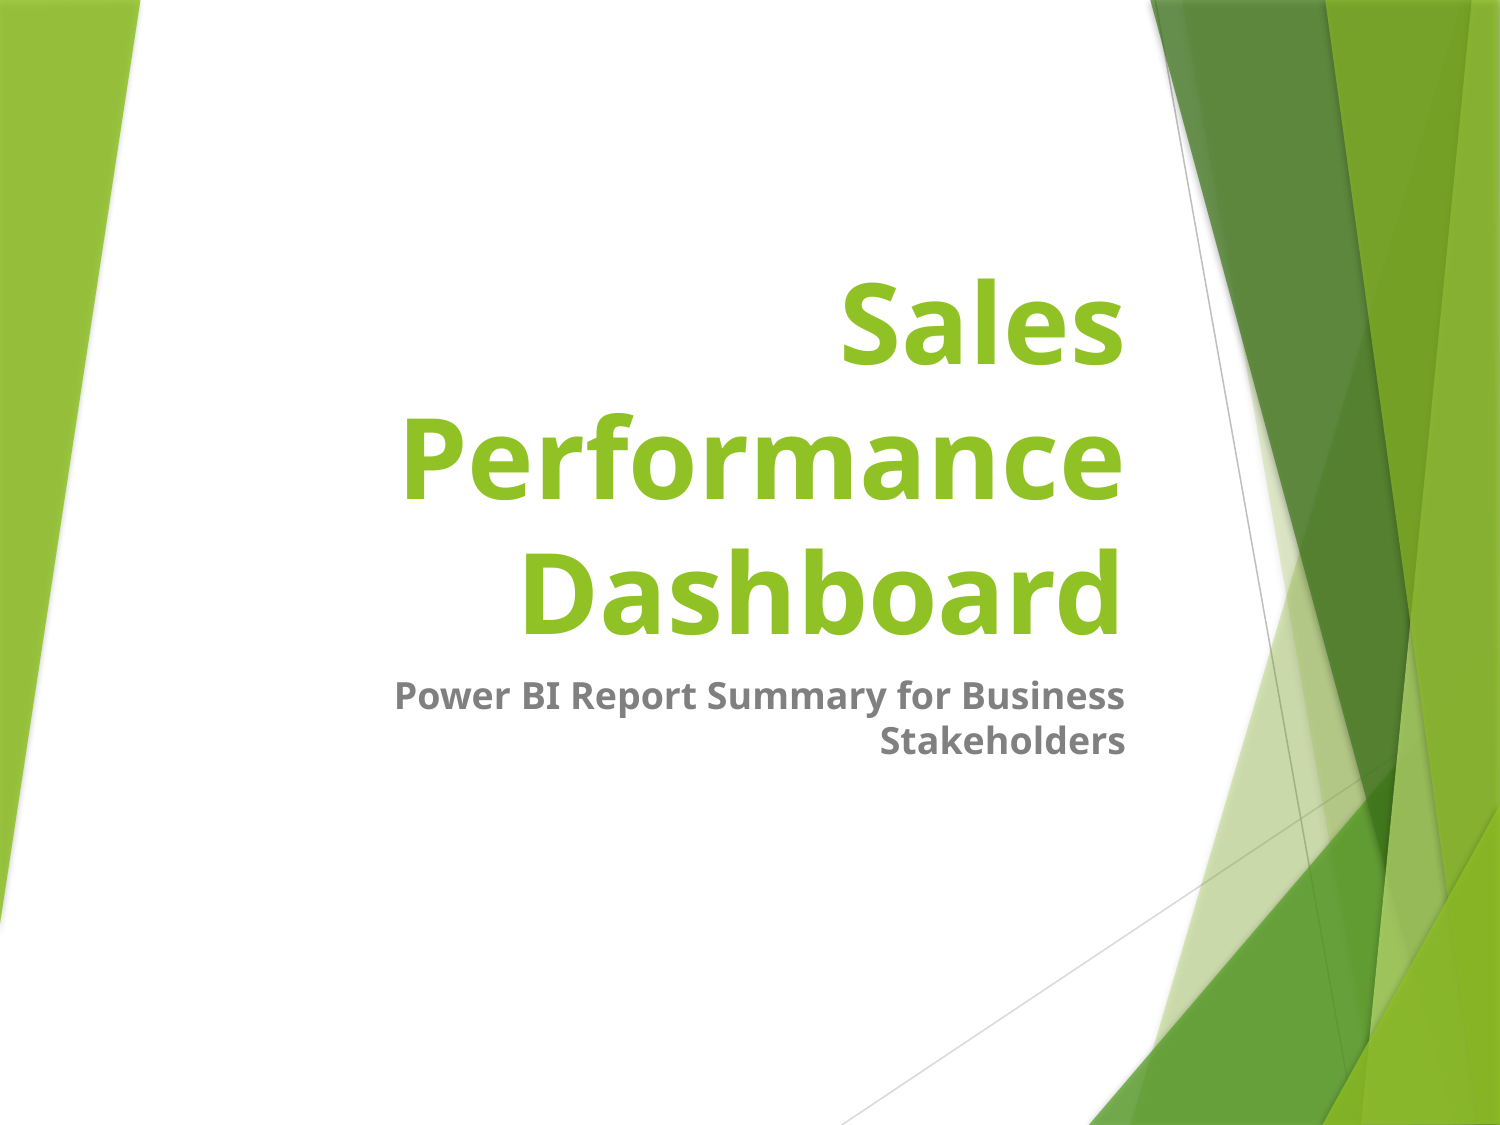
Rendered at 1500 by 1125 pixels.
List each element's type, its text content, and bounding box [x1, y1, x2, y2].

title Sales Performance Dashboard [185, 394, 1142, 664]
subtitle Power BI Report Summary for Business Stakeholders [185, 664, 1142, 845]
